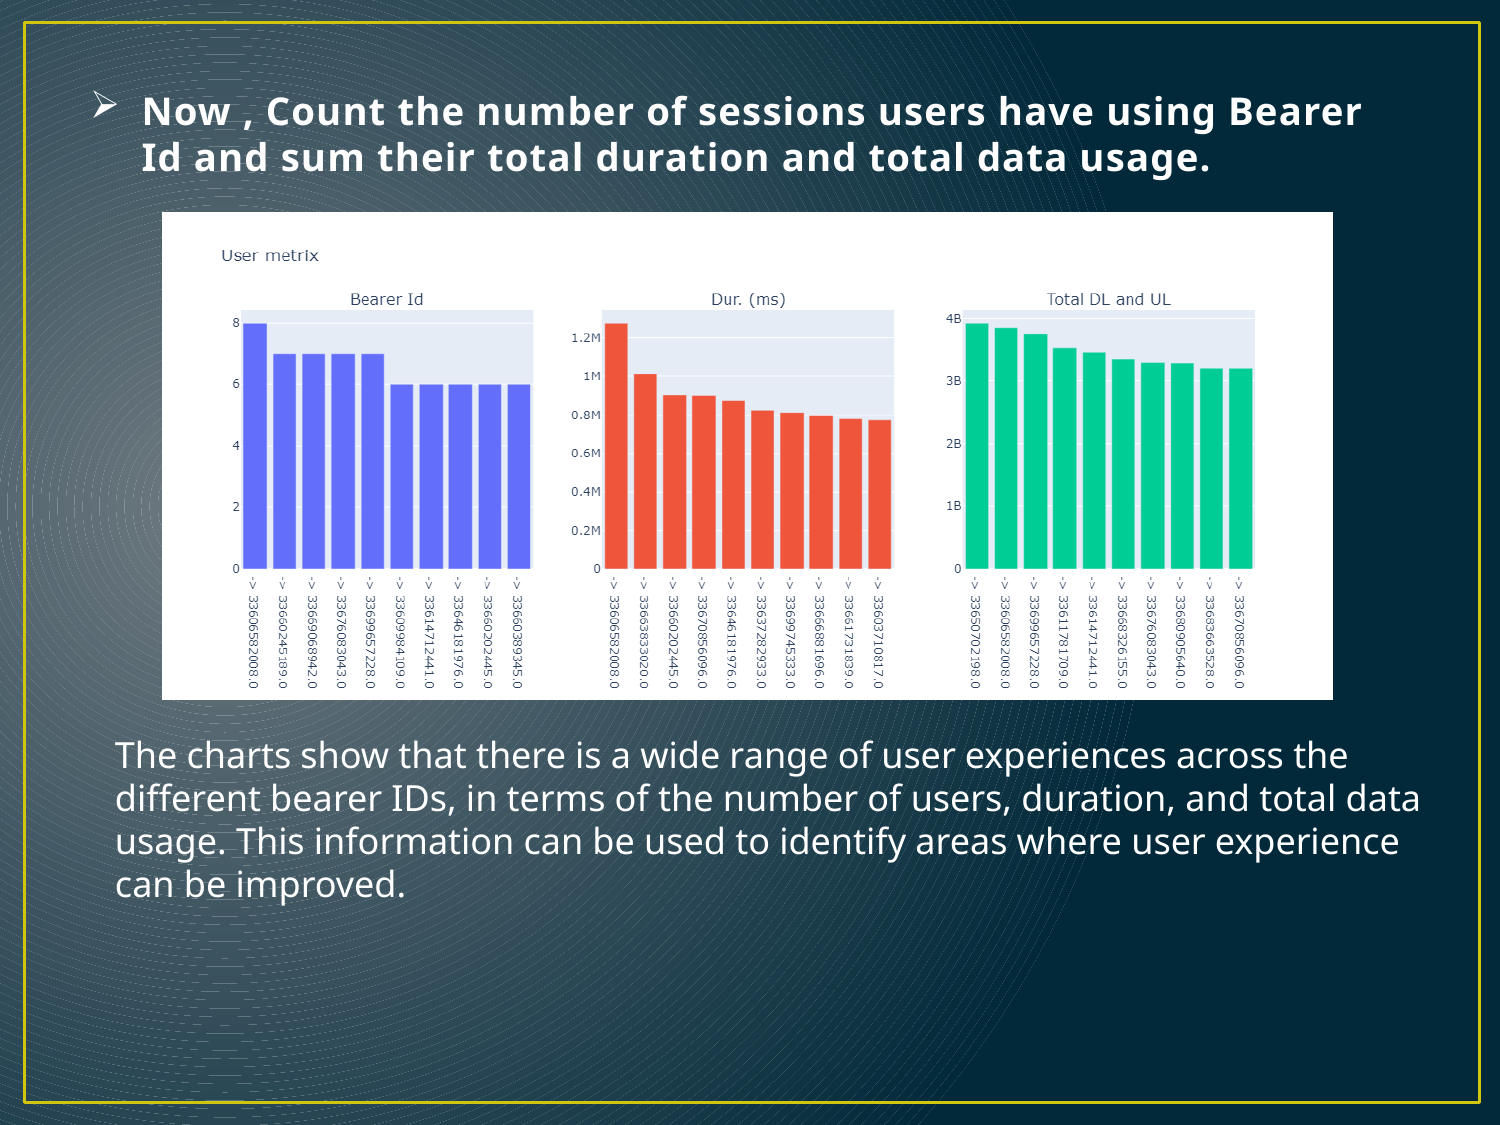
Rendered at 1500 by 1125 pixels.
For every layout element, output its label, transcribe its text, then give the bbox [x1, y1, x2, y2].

picture [1097, 706, 1106, 714]
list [162, 212, 1333, 701]
title Now , Count the number of sessions users have using Bearer Id and sum their total duration and total data usage. [75, 45, 1425, 233]
text_box The charts show that there is a wide range of user experiences across the different bearer IDs, in terms of the number of users, duration, and total data usage. This information can be used to identify areas where user experience can be improved. [99, 725, 1450, 913]
